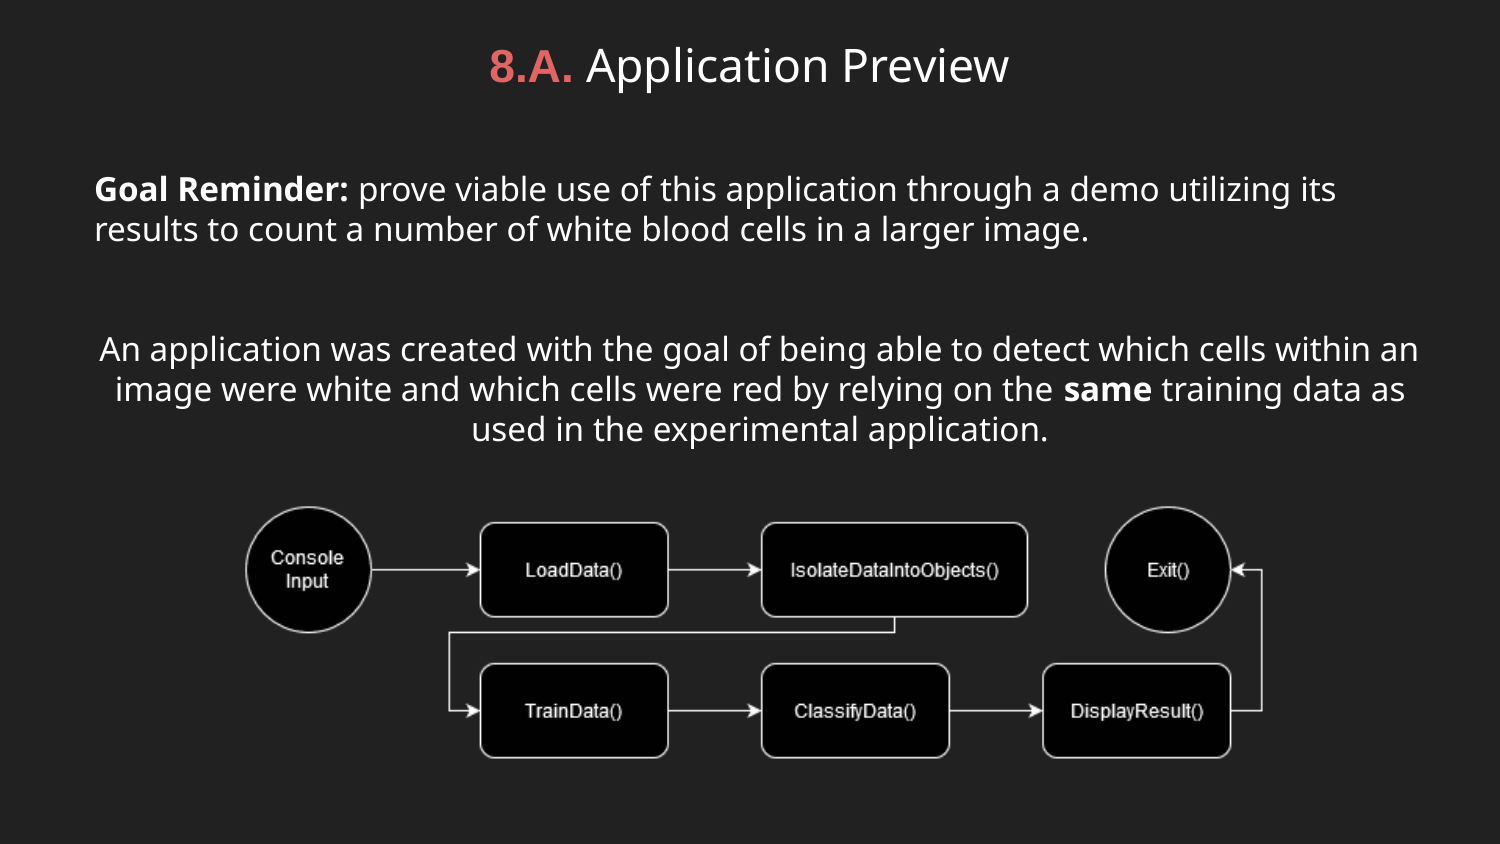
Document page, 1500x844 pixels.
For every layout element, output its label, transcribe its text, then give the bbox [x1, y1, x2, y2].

text_box Goal Reminder: prove viable use of this application through a demo utilizing its results to count a number of white blood cells in a larger image. An application was created with the goal of being able to detect which cells within an image were white and which cells were red by relying on the same training data as used in the experimental application. [79, 153, 1442, 463]
title 8.A. Application Preview [214, 21, 1286, 115]
picture [229, 491, 1292, 776]
